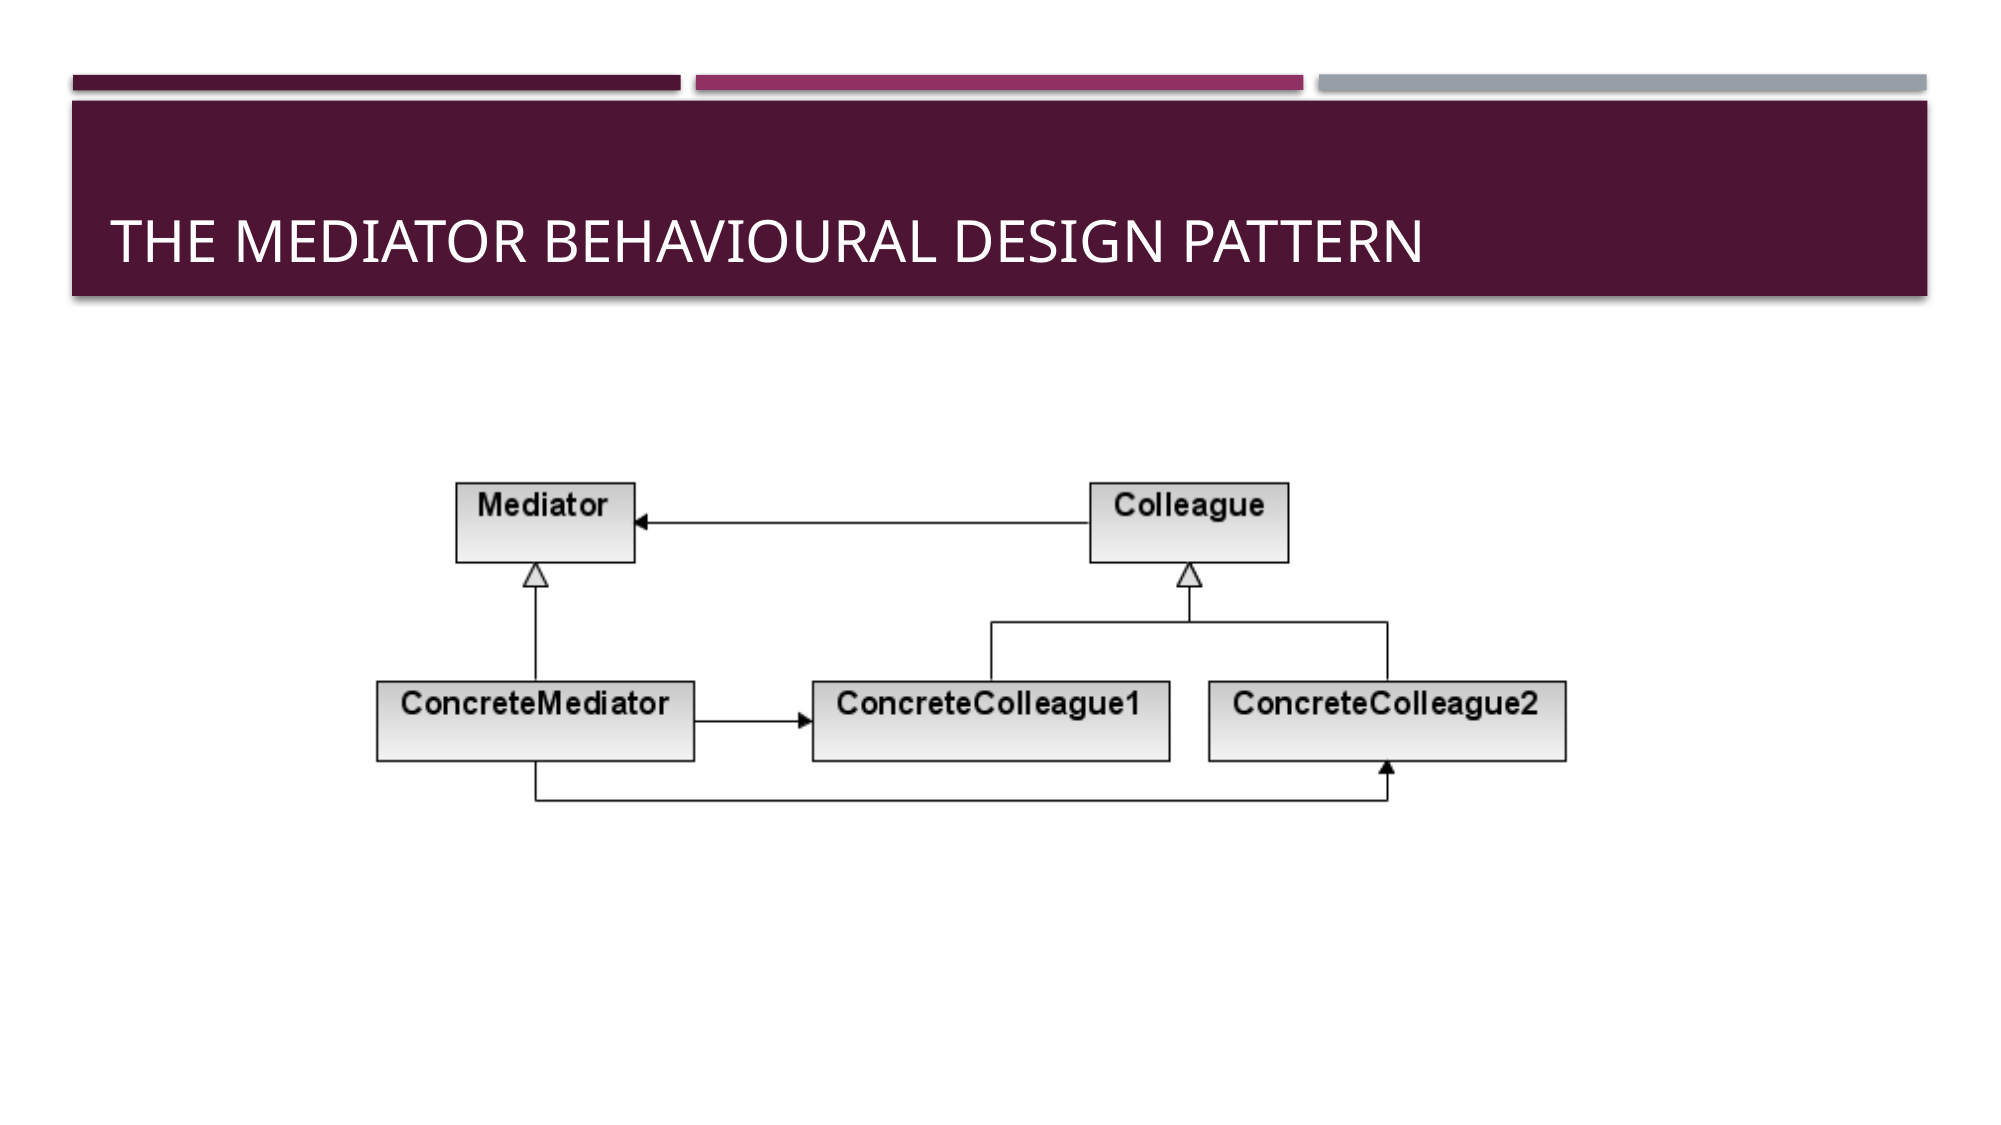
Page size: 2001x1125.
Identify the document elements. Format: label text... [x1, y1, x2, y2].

title The mediator behavioural design pattern [95, 115, 1905, 282]
picture [342, 449, 1600, 831]
